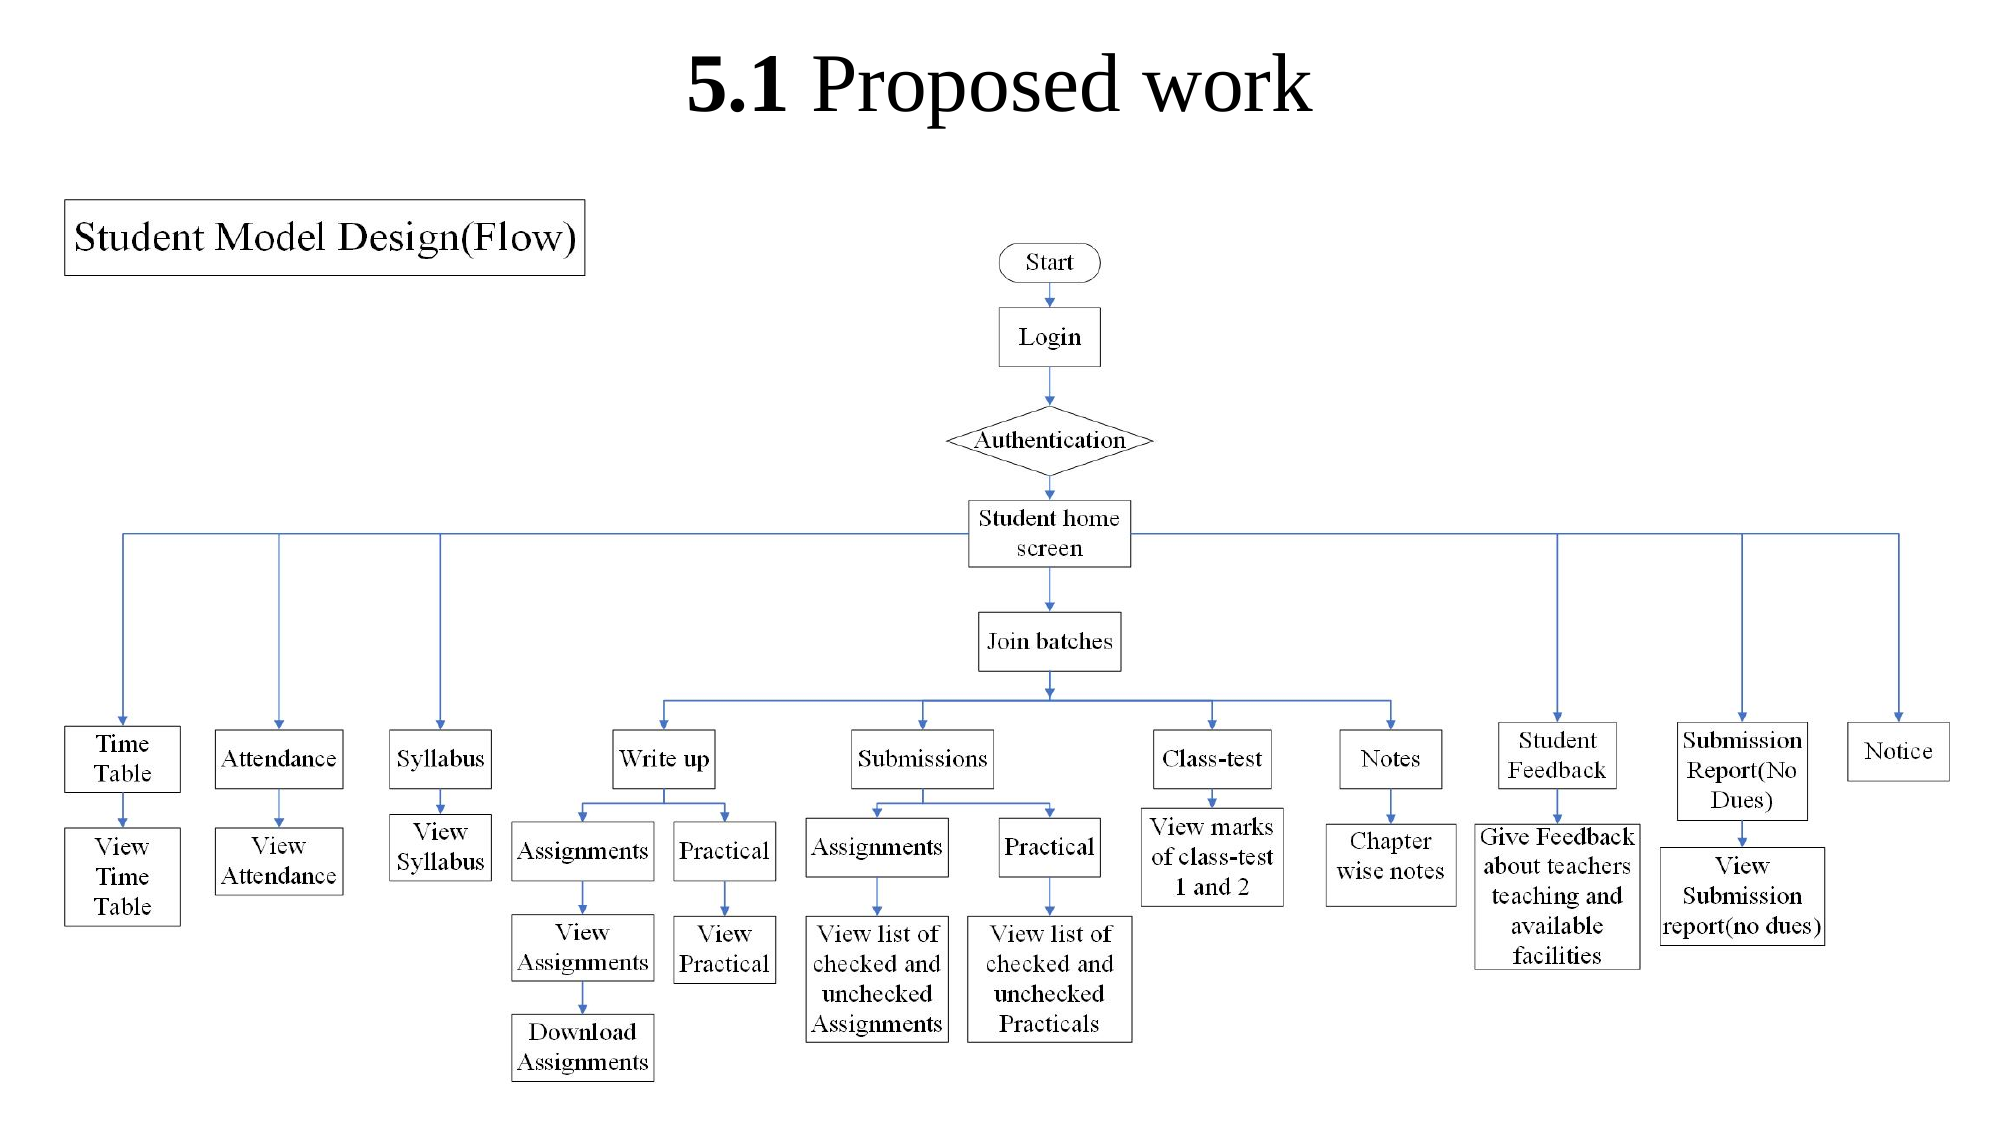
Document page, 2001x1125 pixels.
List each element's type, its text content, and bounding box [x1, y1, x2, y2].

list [49, 199, 1951, 1088]
title 5.1 Proposed work [50, 1, 1950, 156]
